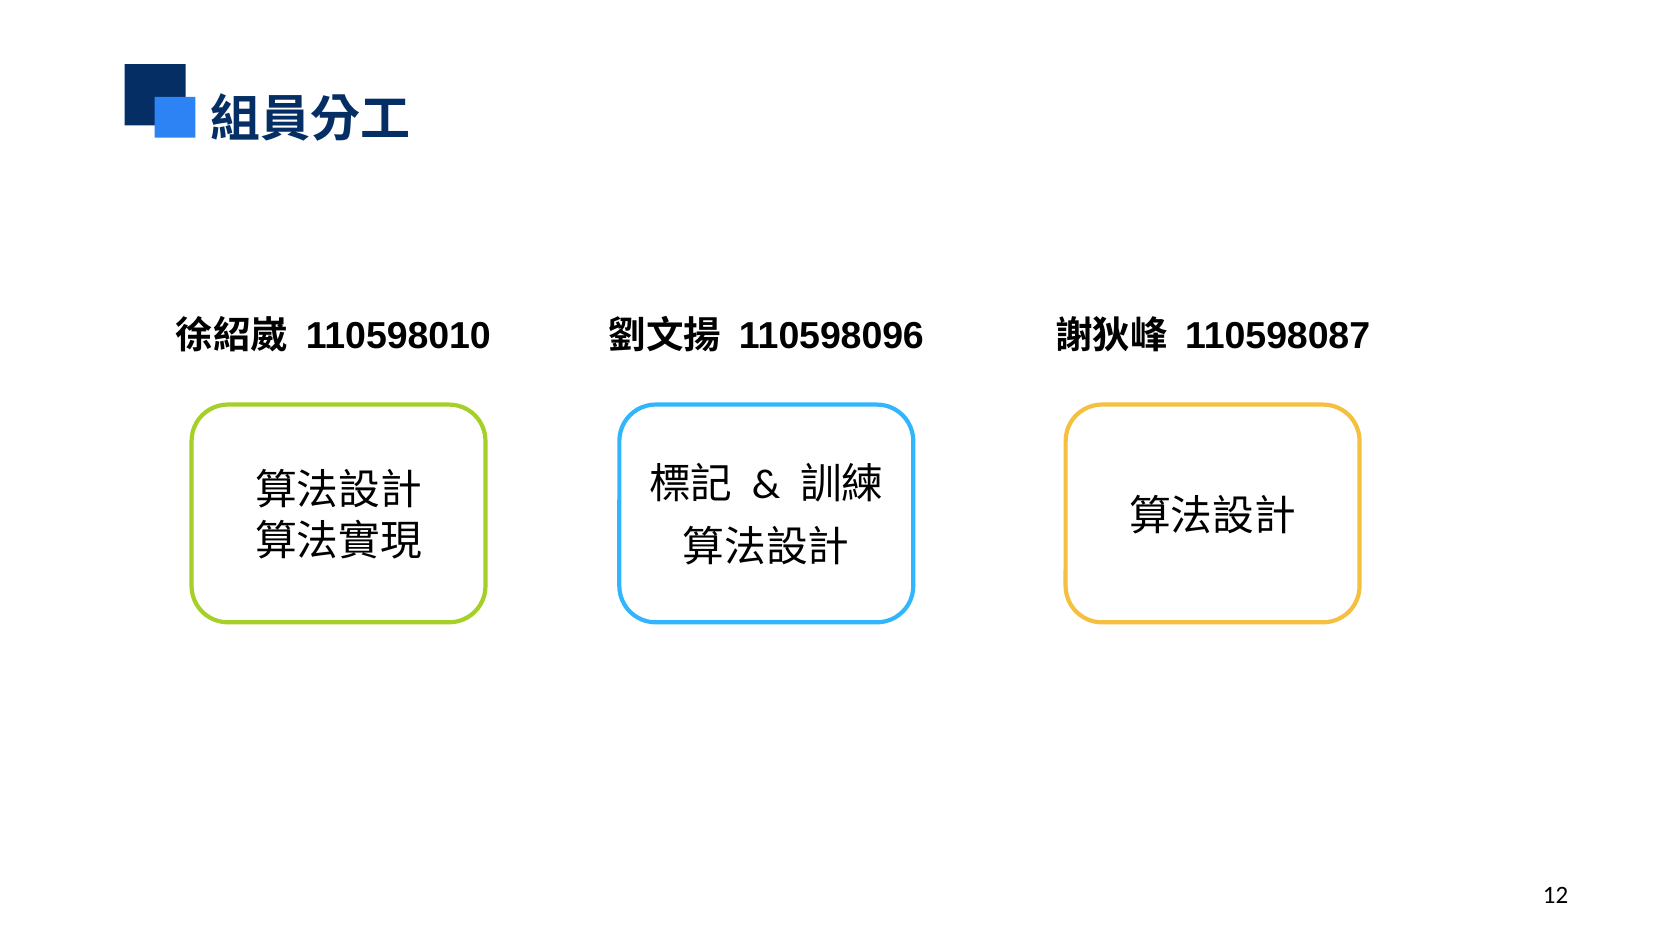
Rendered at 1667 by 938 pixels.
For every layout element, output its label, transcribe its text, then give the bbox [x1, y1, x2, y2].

text_box [153, 95, 197, 140]
text_box 劉文揚 110598096 [552, 303, 981, 364]
text_box 組員分工 [195, 78, 999, 154]
text_box 算法設計 [1063, 402, 1362, 625]
text_box 標記 & 訓練 算法設計 [617, 402, 916, 625]
text_box 謝狄峰 110598087 [998, 303, 1427, 364]
slide_number 12 [1194, 868, 1584, 919]
text_box 徐紹崴 110598010 [124, 303, 552, 364]
text_box 算法設計 算法實現 [189, 402, 488, 625]
text_box [123, 62, 188, 127]
